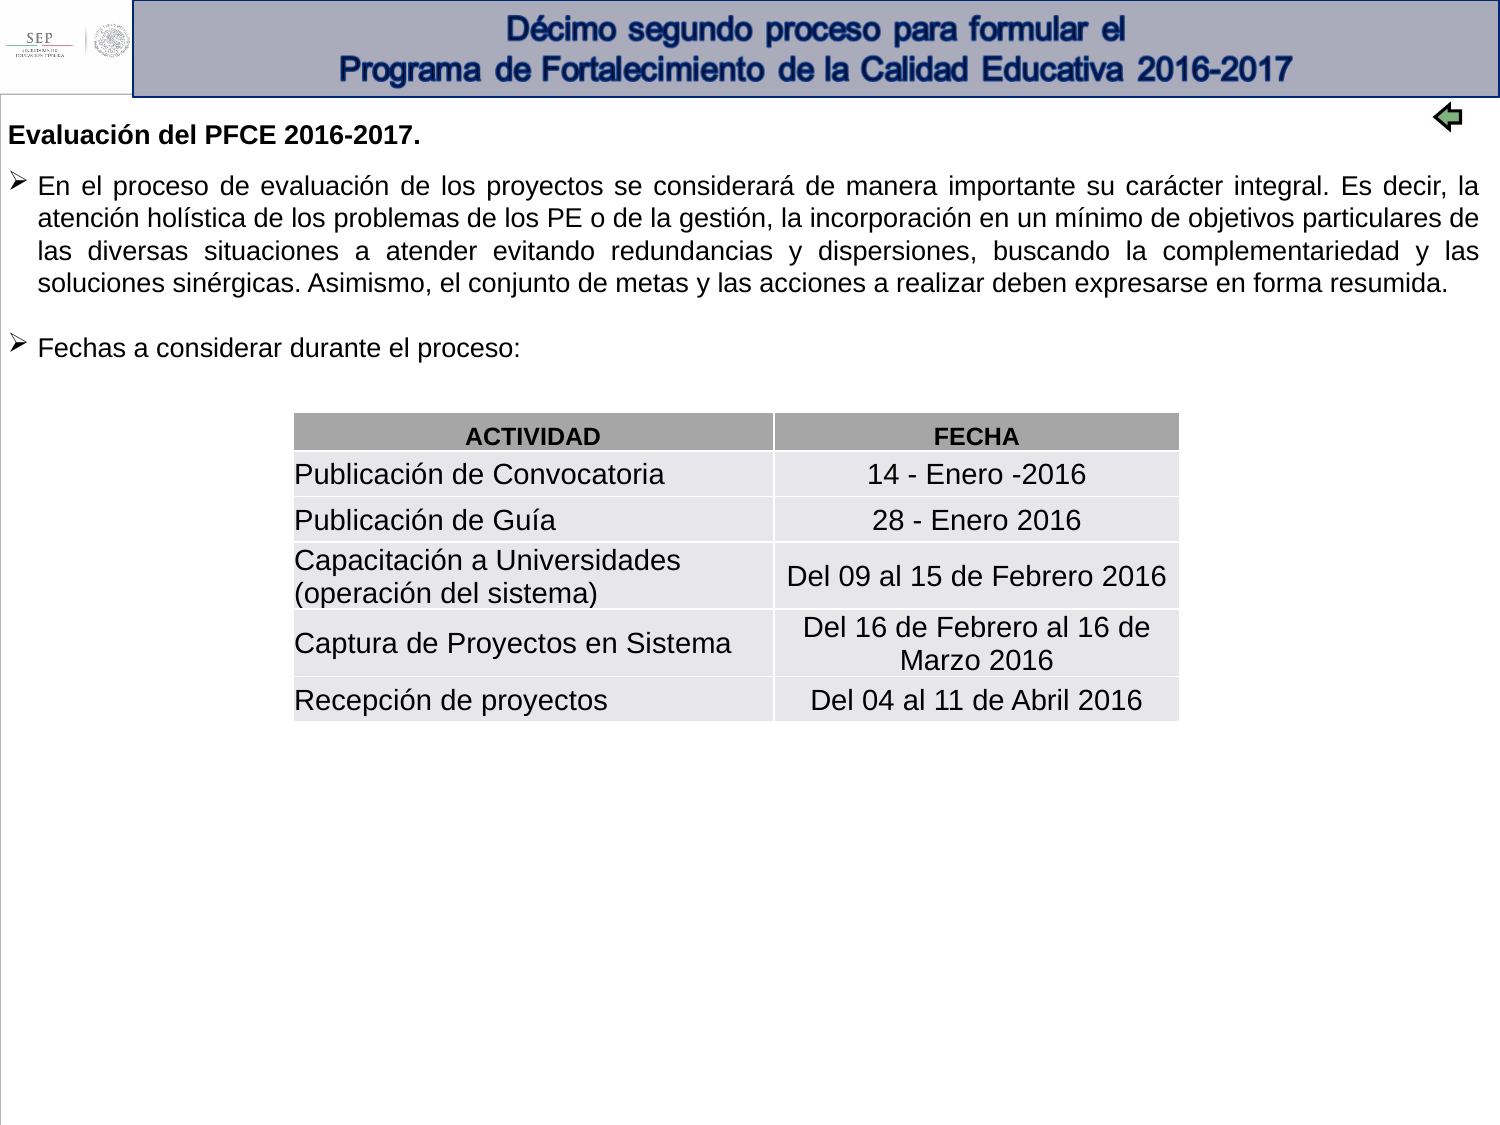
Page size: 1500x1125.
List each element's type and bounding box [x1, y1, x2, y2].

table_cell [294, 610, 773, 676]
table_cell [294, 677, 773, 721]
table_cell [775, 677, 1179, 721]
table_header [775, 413, 1179, 450]
table_cell [775, 497, 1179, 541]
table_cell [775, 543, 1179, 608]
picture [0, 0, 1500, 99]
table_cell [775, 452, 1179, 496]
text_box [0, 94, 1500, 1125]
table_cell [294, 543, 773, 608]
table_cell [294, 452, 773, 496]
table_cell [775, 610, 1179, 676]
table_cell [294, 497, 773, 541]
table_header [294, 413, 773, 450]
